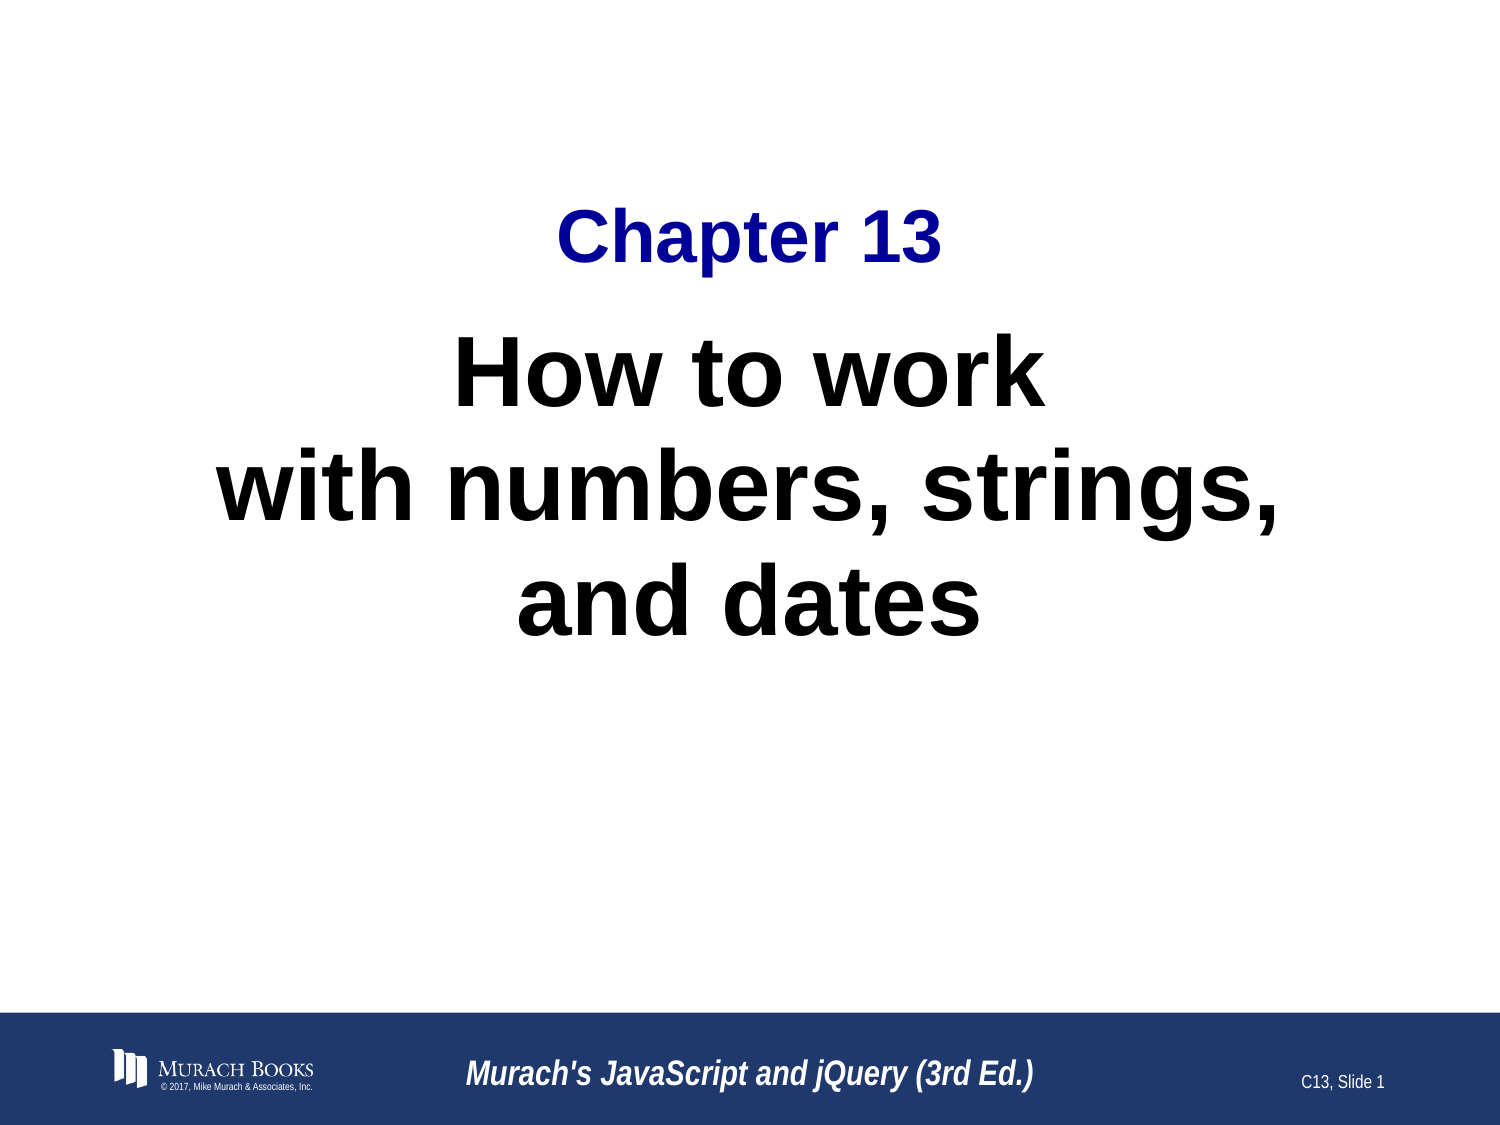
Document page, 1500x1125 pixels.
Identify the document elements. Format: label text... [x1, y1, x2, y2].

footer © 2017, Mike Murach & Associates, Inc. [12, 1025, 463, 1100]
slide_number C13, Slide 1 [1087, 1025, 1400, 1100]
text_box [149, 262, 1348, 671]
slide_number Murach's JavaScript and jQuery (3rd Ed.) [463, 1025, 1050, 1100]
title Chapter 13 [112, 187, 1388, 279]
